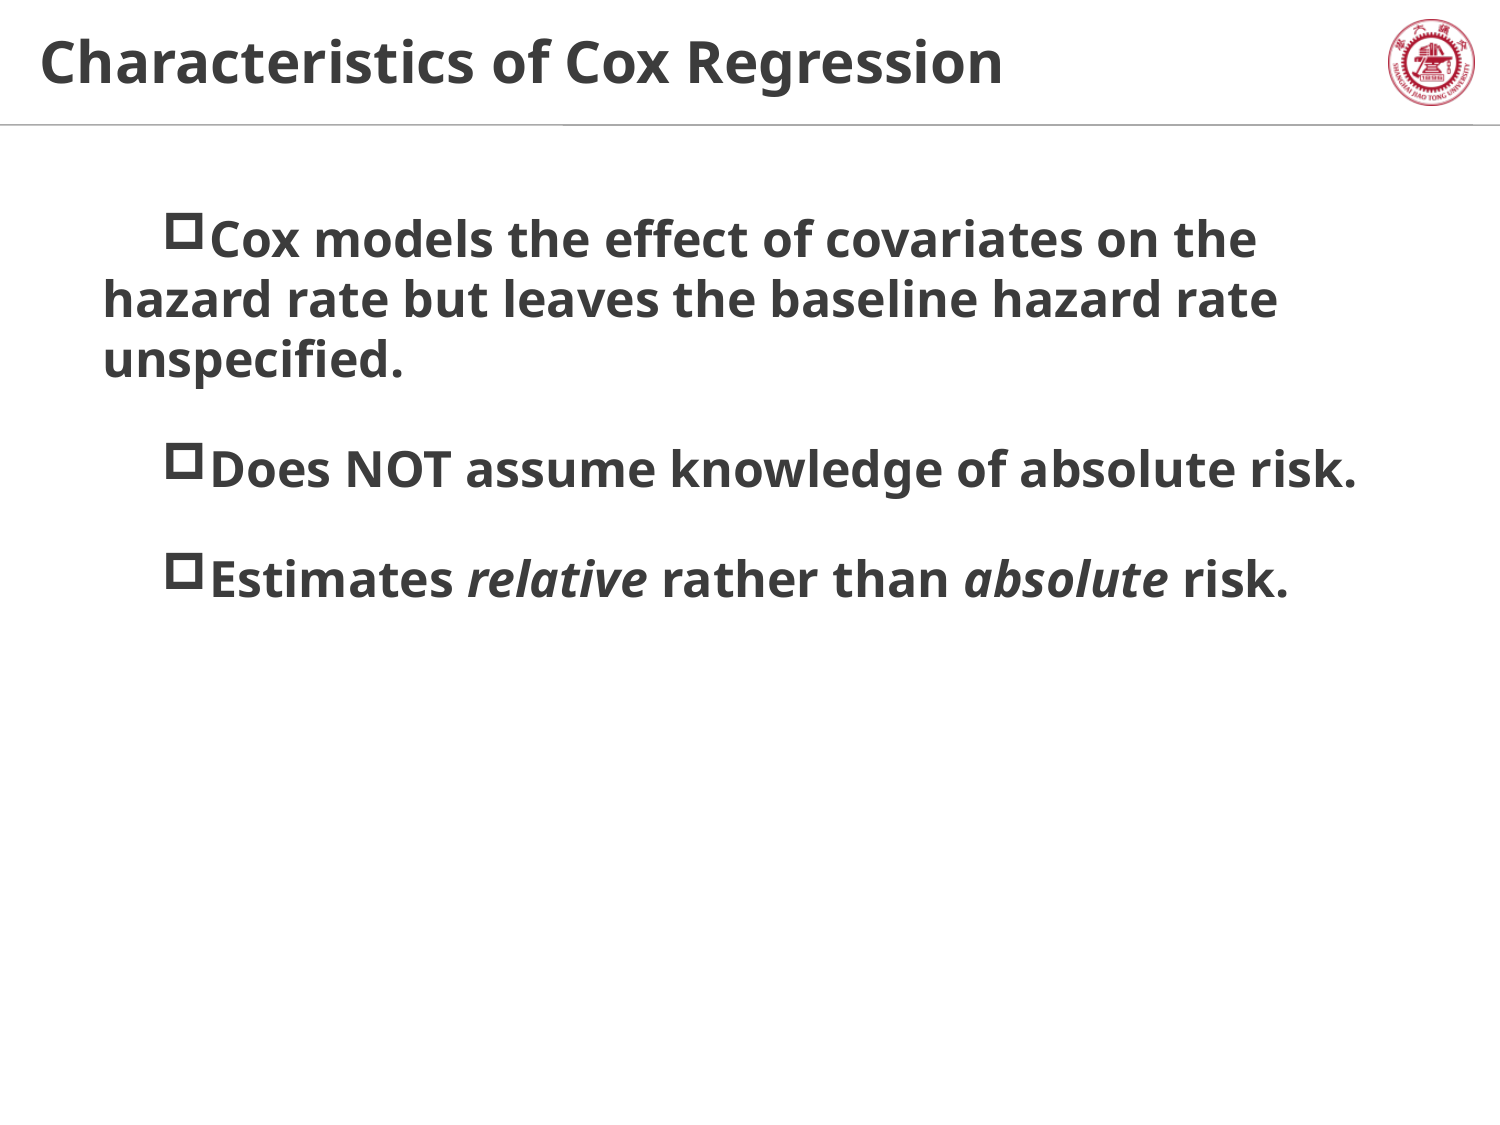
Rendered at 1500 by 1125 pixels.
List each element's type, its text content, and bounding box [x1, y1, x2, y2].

title Characteristics of Cox Regression [24, 23, 1288, 106]
picture [1388, 19, 1475, 106]
list Cox models the effect of covariates on the hazard rate but leaves the baseline hazard rate unspecified. Does NOT assume knowledge of absolute risk. Estimates relative rather than absolute risk. [87, 200, 1419, 875]
